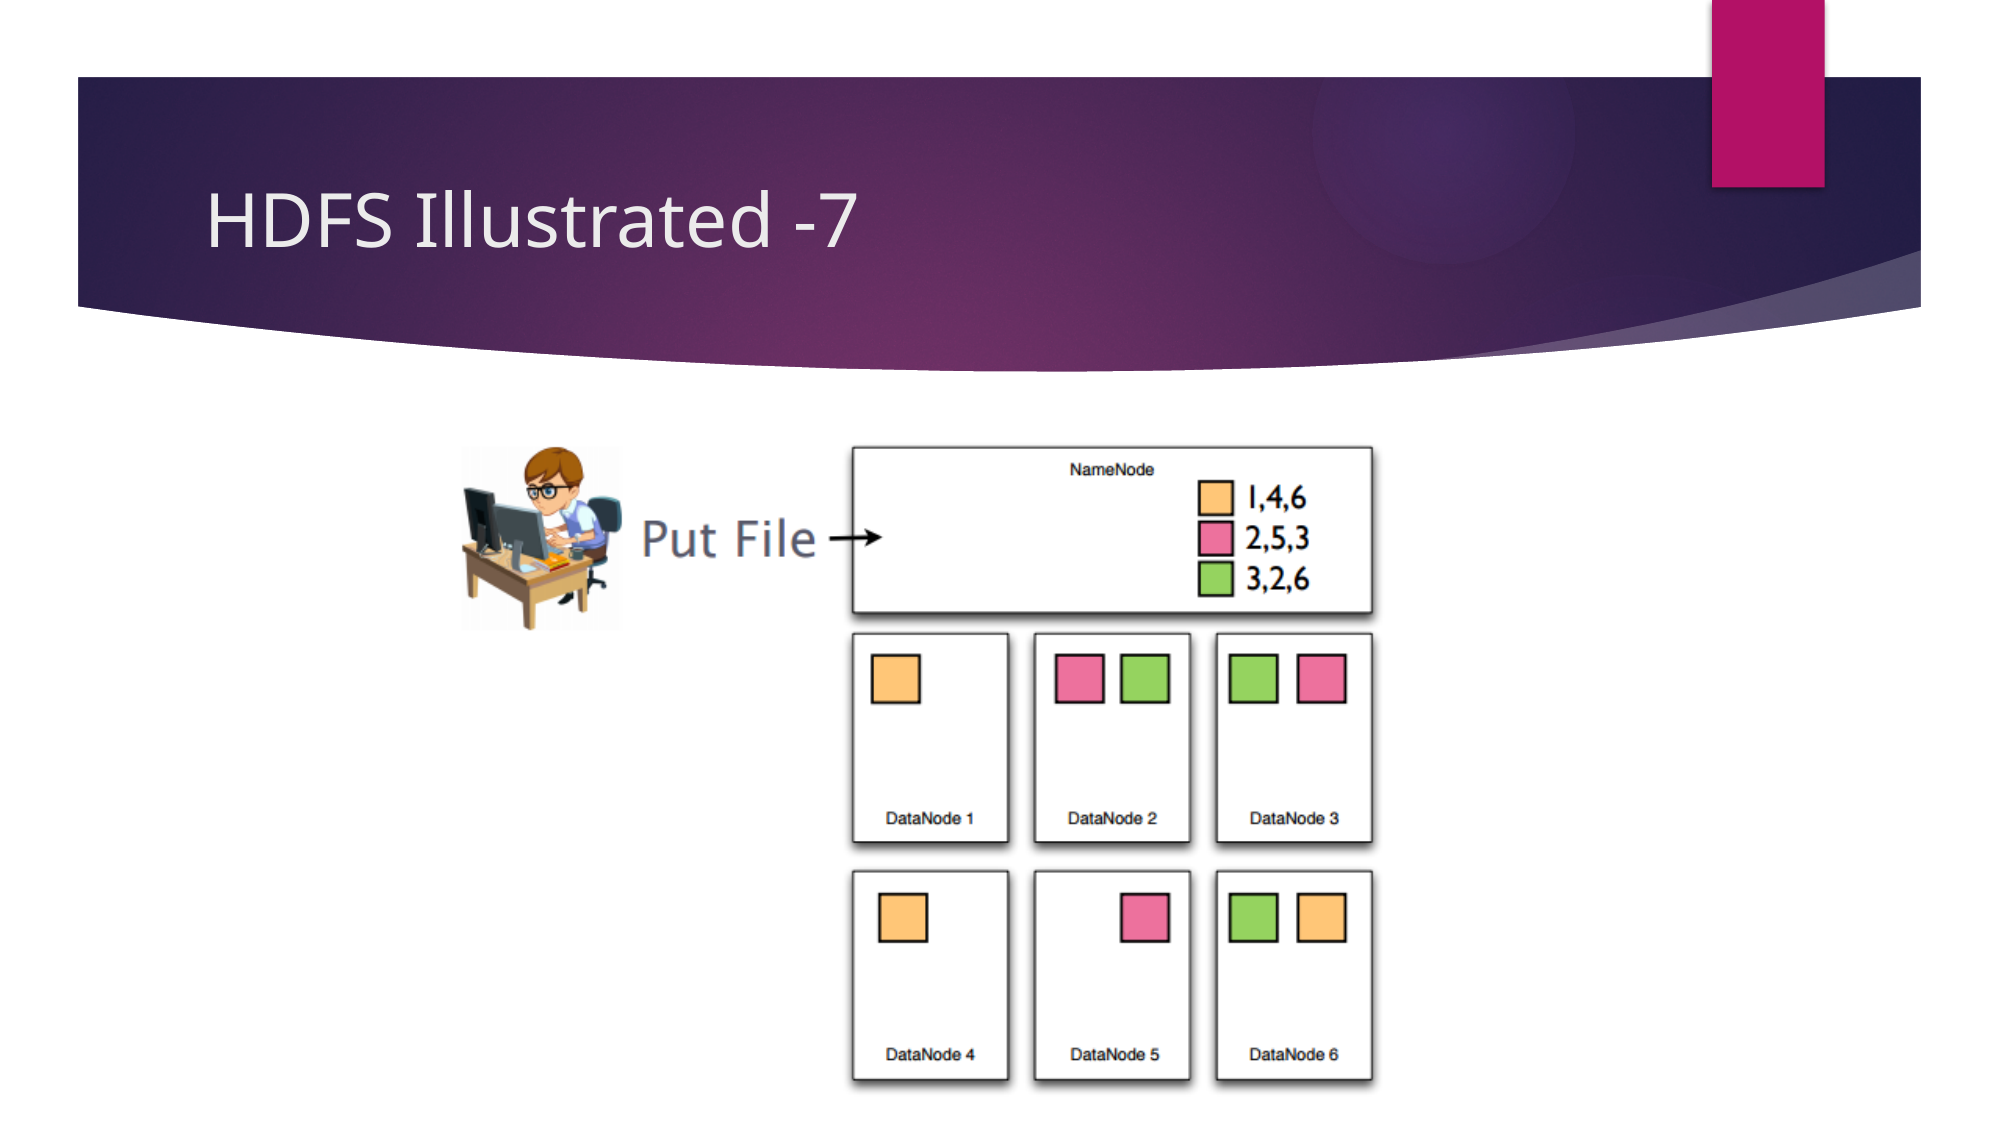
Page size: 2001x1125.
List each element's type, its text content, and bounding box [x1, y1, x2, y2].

picture [439, 388, 1561, 1109]
title HDFS Illustrated -7 [189, 159, 1627, 276]
